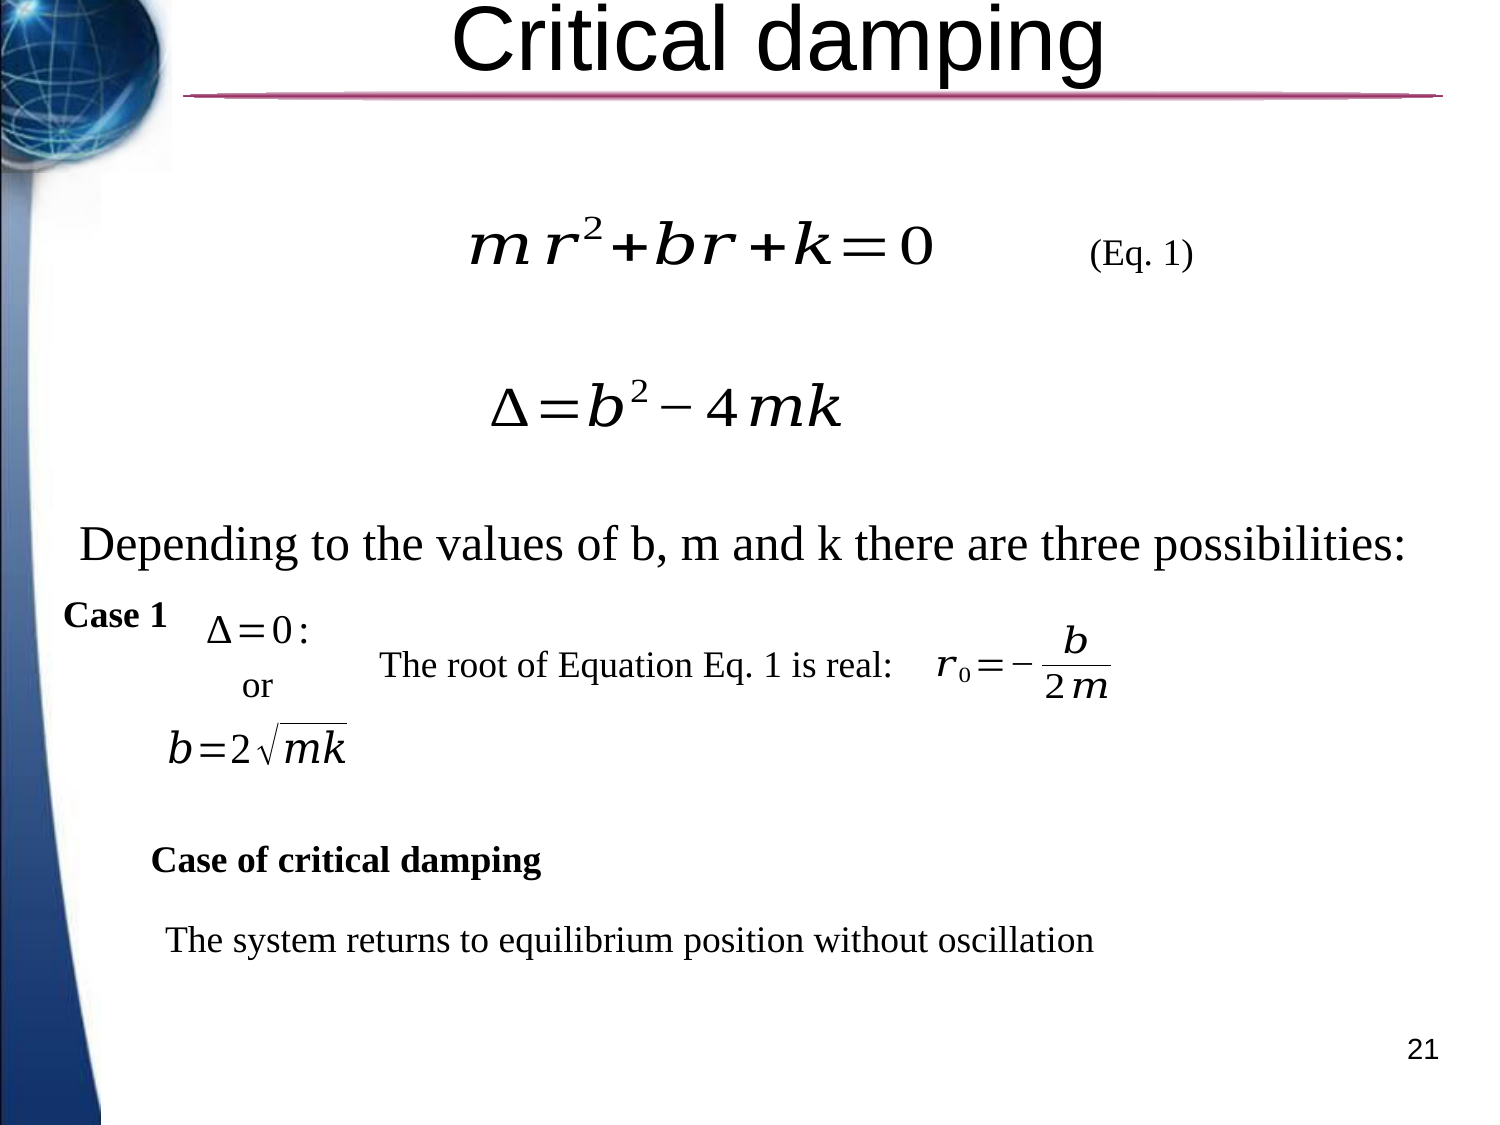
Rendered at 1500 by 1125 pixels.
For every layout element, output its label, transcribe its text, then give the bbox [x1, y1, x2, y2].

text_box Case of critical damping [135, 828, 754, 888]
text_box Depending to the values of b, m and k there are three possibilities: [64, 502, 1436, 578]
slide_number 21 [1104, 1022, 1455, 1092]
text_box or [227, 652, 289, 713]
text_box The root of Equation Eq. 1 is real: [364, 632, 909, 693]
title Critical damping [104, 0, 1455, 159]
text_box The system returns to equilibrium position without oscillation [150, 907, 1111, 968]
text_box Case 1 [48, 582, 184, 643]
picture [0, 0, 172, 1125]
text_box (Eq. 1) [1074, 220, 1269, 281]
